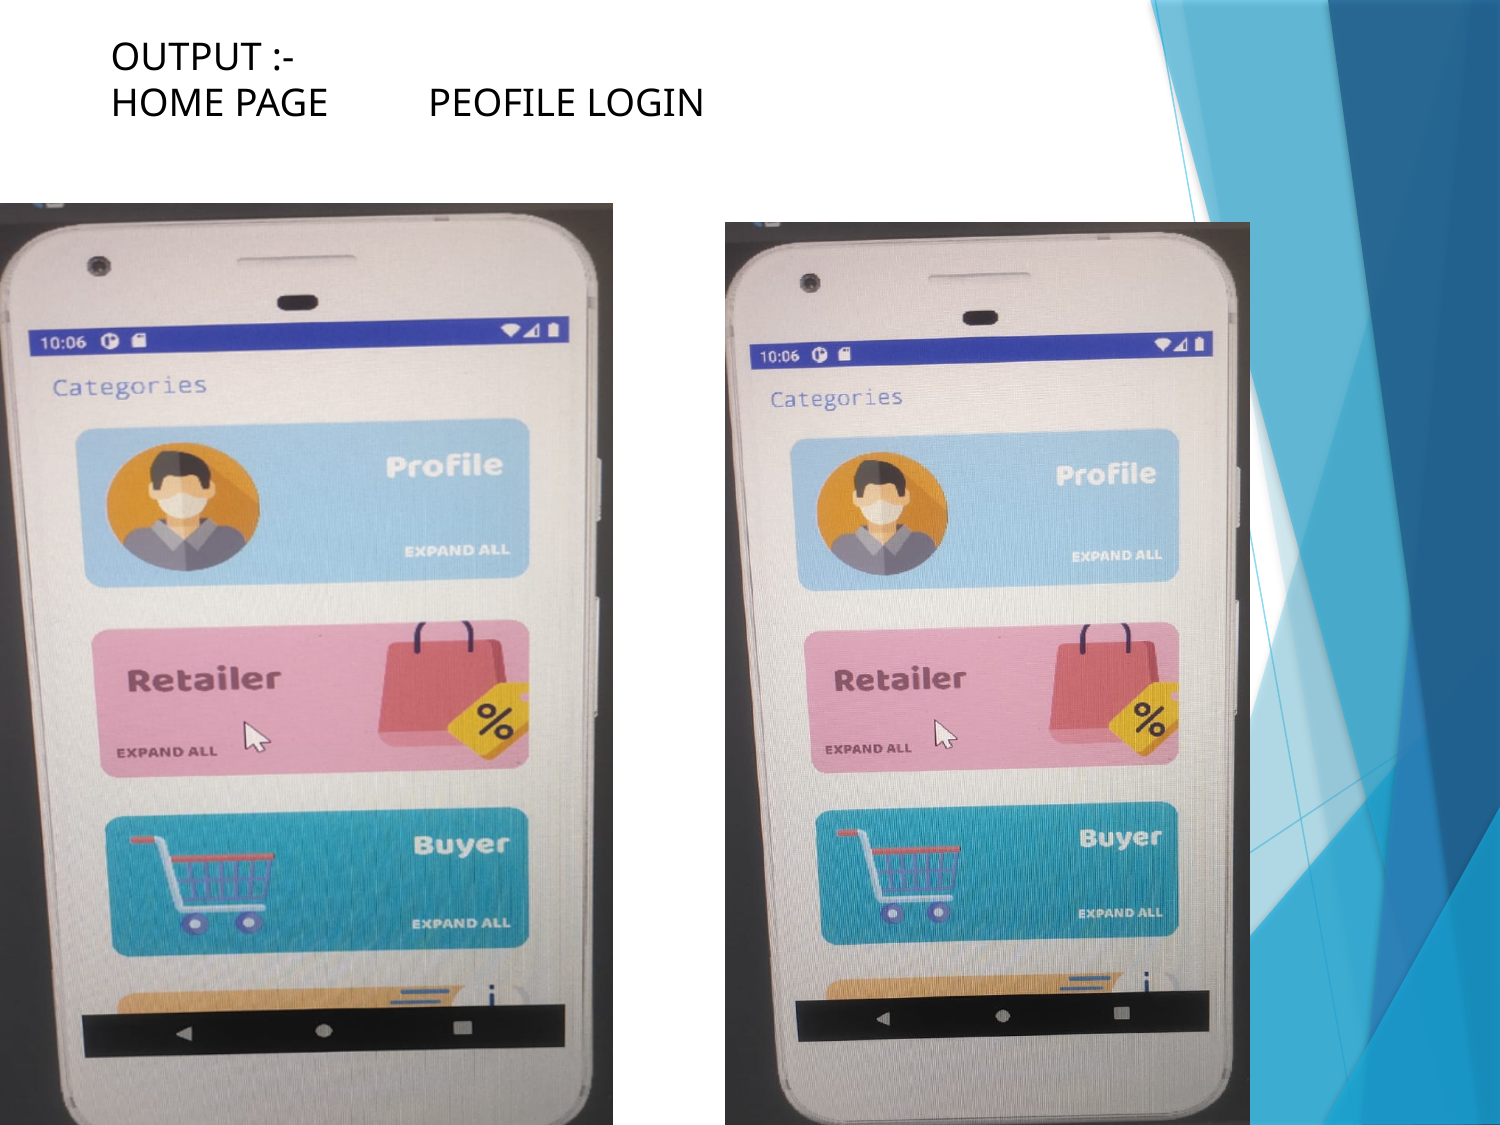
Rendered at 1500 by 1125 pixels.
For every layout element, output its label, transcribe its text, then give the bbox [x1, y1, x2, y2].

picture [724, 222, 1251, 1125]
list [0, 202, 613, 1125]
title OUTPUT :- HOME PAGE PEOFILE LOGIN [95, 24, 1137, 179]
